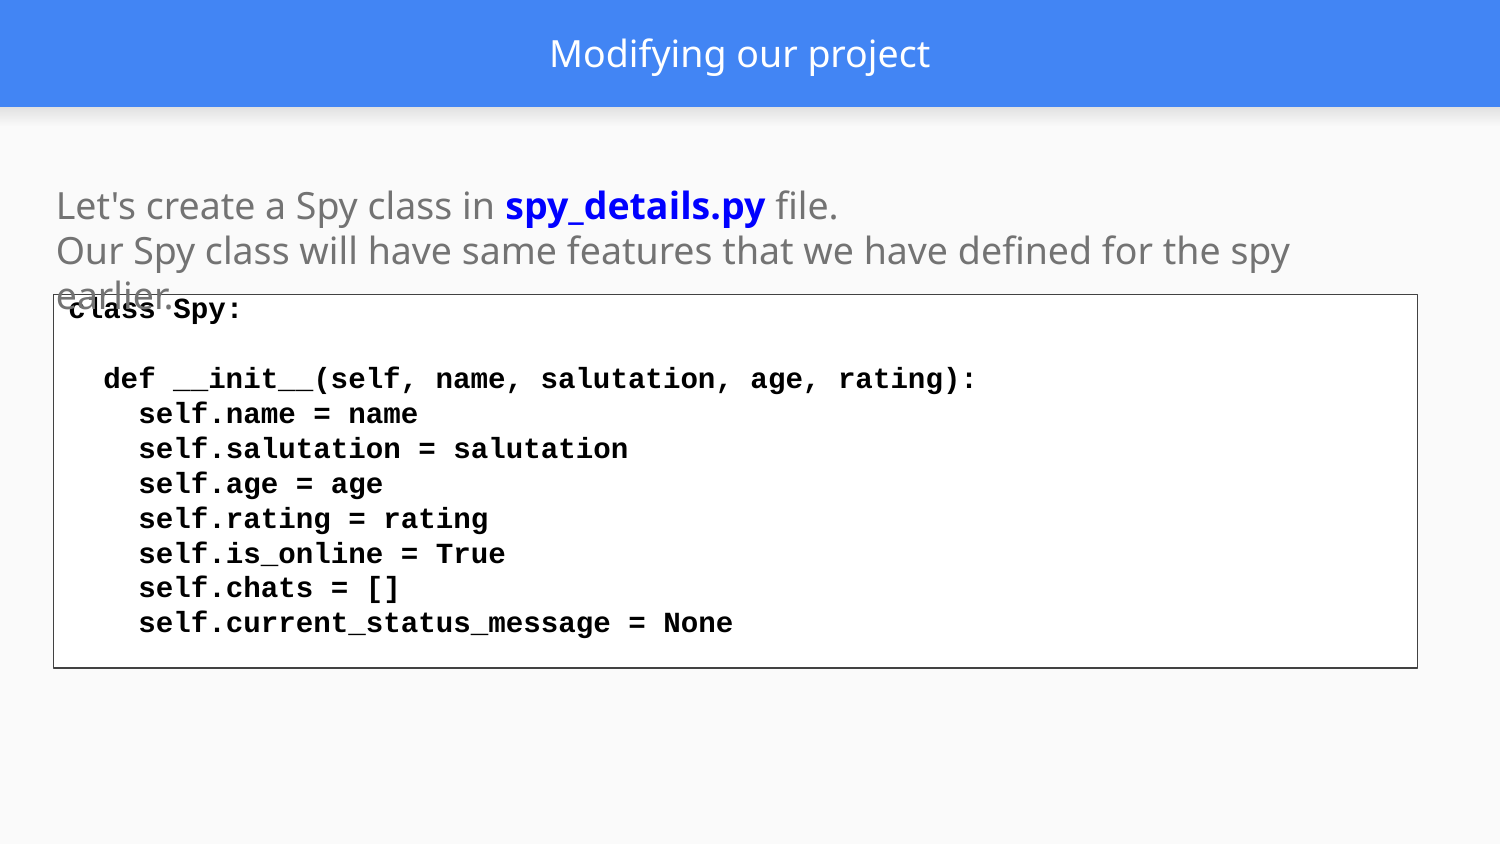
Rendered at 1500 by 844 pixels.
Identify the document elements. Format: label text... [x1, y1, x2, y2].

text_box Let's create a Spy class in spy_details.py file. Our Spy class will have same features that we have defined for the spy earlier. [40, 167, 1405, 287]
text_box class Spy: def __init__(self, name, salutation, age, rating): self.name = name self.salutation = salutation self.age = age self.rating = rating self.is_online = True self.chats = [] self.current_status_message = None [53, 294, 1418, 669]
title Modifying our project [16, 2, 1464, 102]
